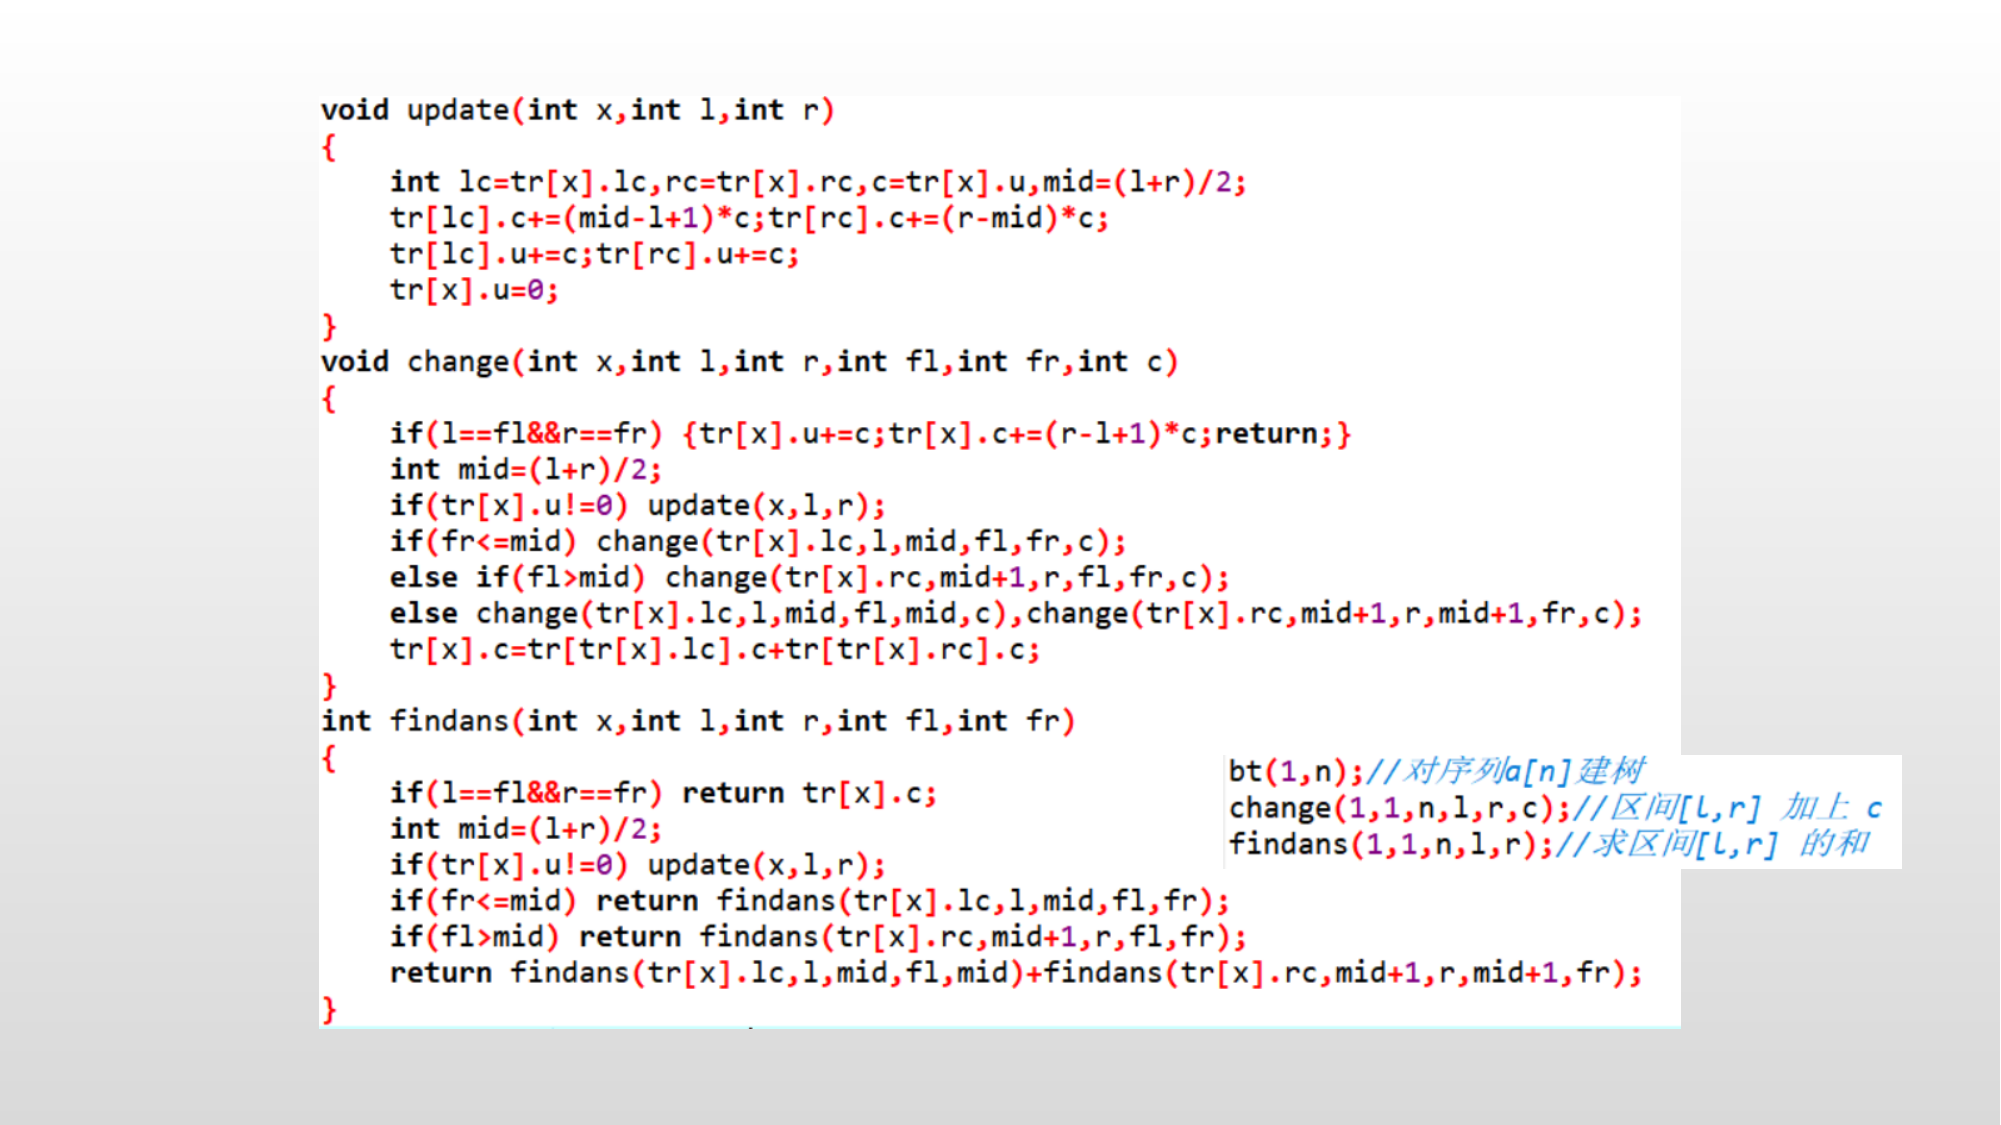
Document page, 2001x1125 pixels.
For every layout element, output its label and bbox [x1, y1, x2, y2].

picture [319, 96, 1902, 1029]
